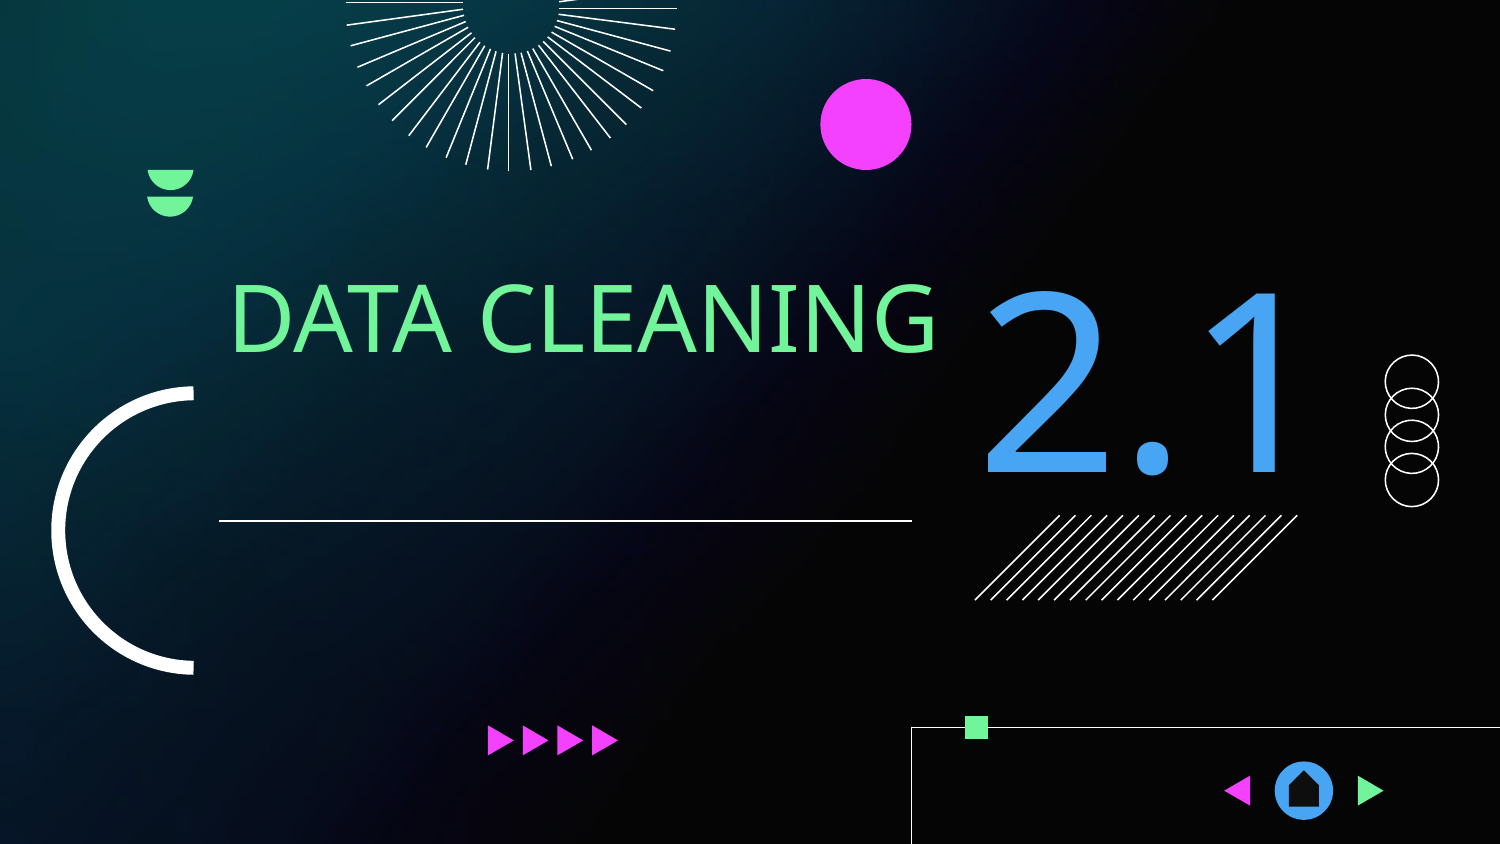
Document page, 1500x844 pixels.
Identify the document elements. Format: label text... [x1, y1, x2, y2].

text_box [974, 515, 1298, 601]
picture [405, 76, 413, 82]
text_box [1274, 761, 1334, 820]
picture [418, 63, 429, 72]
picture [912, 728, 1500, 844]
picture [386, 70, 397, 77]
picture [431, 51, 445, 62]
text_box [1357, 775, 1384, 806]
picture [444, 25, 467, 36]
picture [418, 37, 435, 49]
picture [0, 0, 1500, 844]
title 2.1 [899, 222, 1406, 485]
title DATA CLEANING [150, 258, 899, 471]
text_box [1224, 775, 1251, 806]
